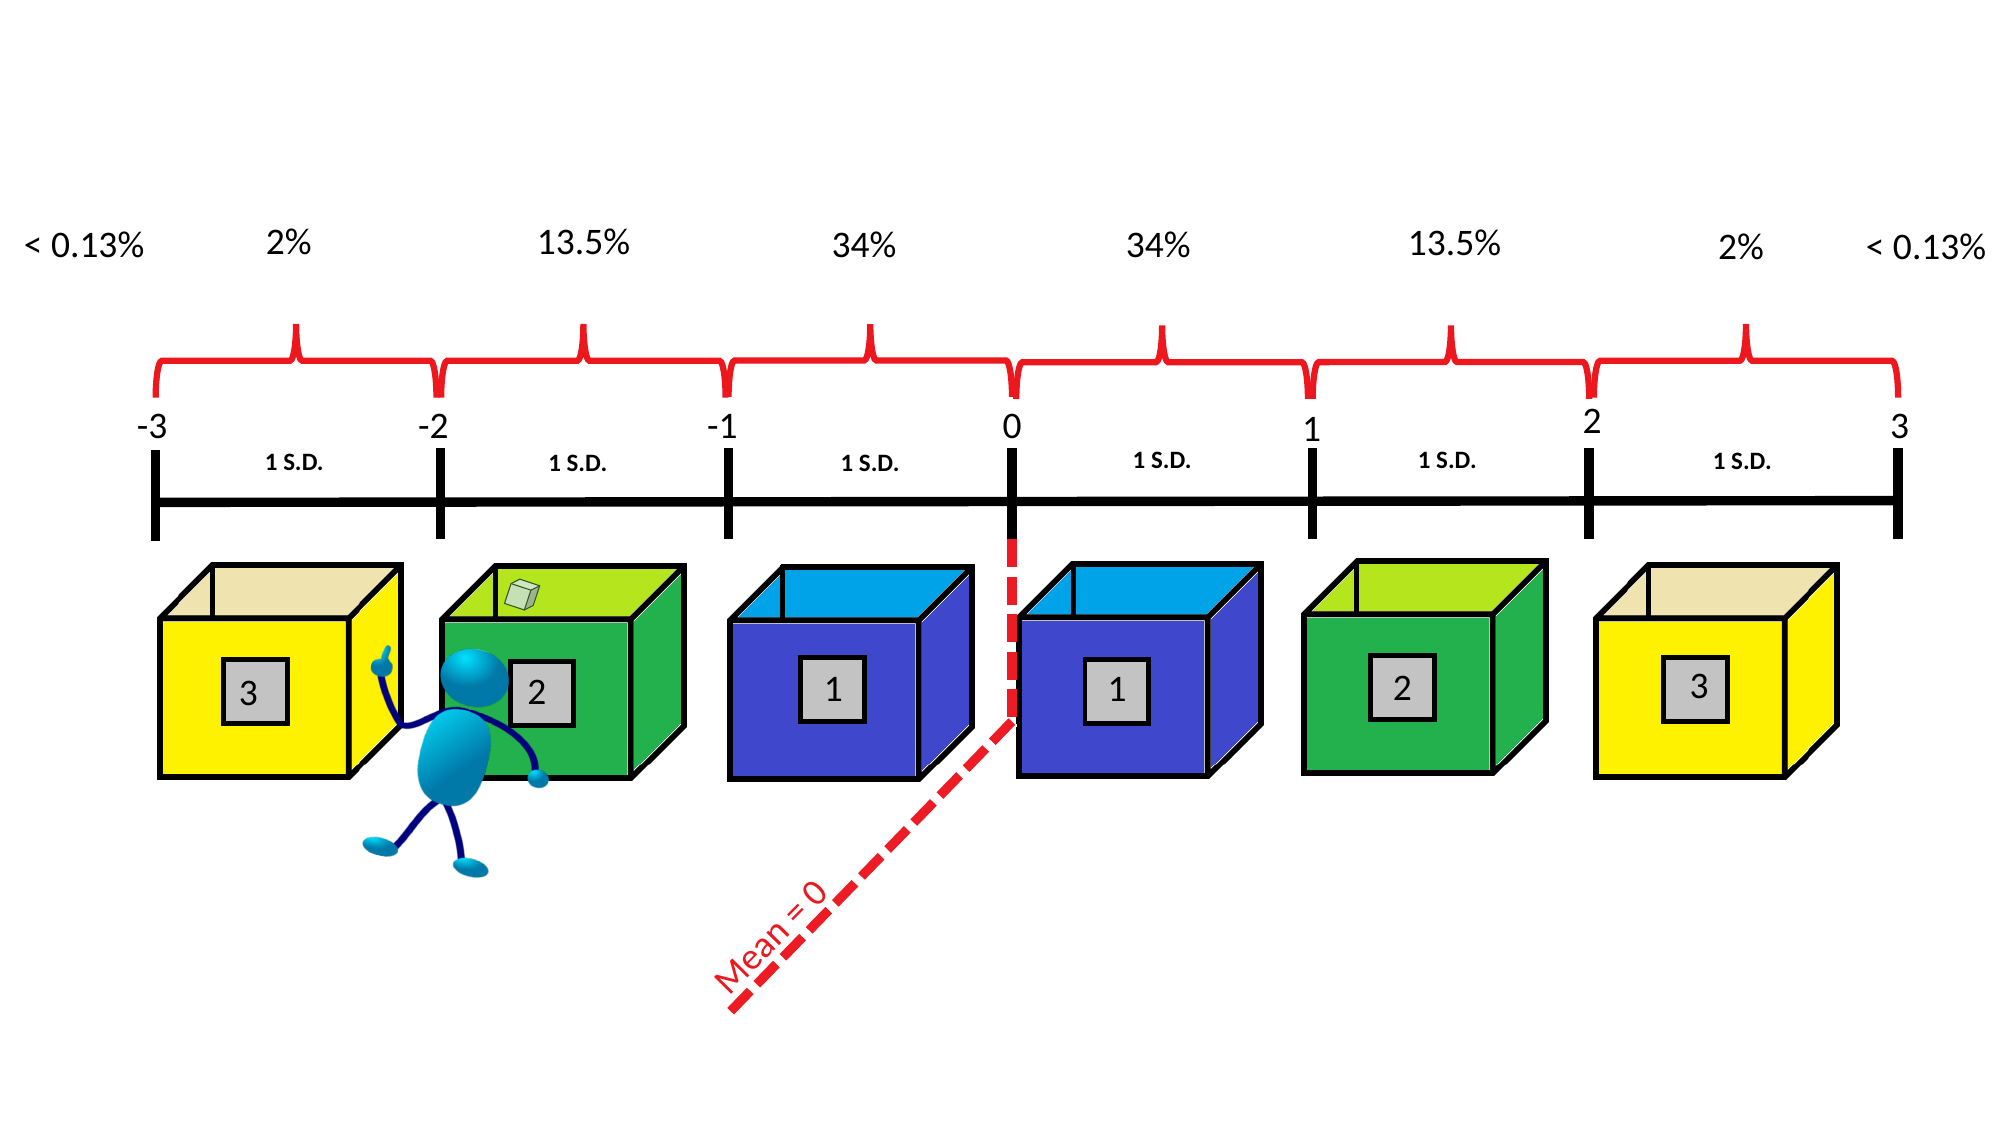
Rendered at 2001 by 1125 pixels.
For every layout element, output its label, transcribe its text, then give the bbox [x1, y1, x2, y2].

text_box 13.5% [1393, 210, 1543, 265]
picture [0, 265, 1990, 1014]
text_box 13.5% [522, 209, 675, 265]
text_box 34% [816, 212, 977, 265]
text_box 2% [251, 209, 385, 265]
text_box < 0.13% [1851, 214, 2000, 275]
text_box 34% [1111, 212, 1267, 265]
text_box < 0.13% [9, 212, 175, 265]
text_box 2% [1703, 214, 1836, 265]
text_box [725, 721, 1012, 1017]
